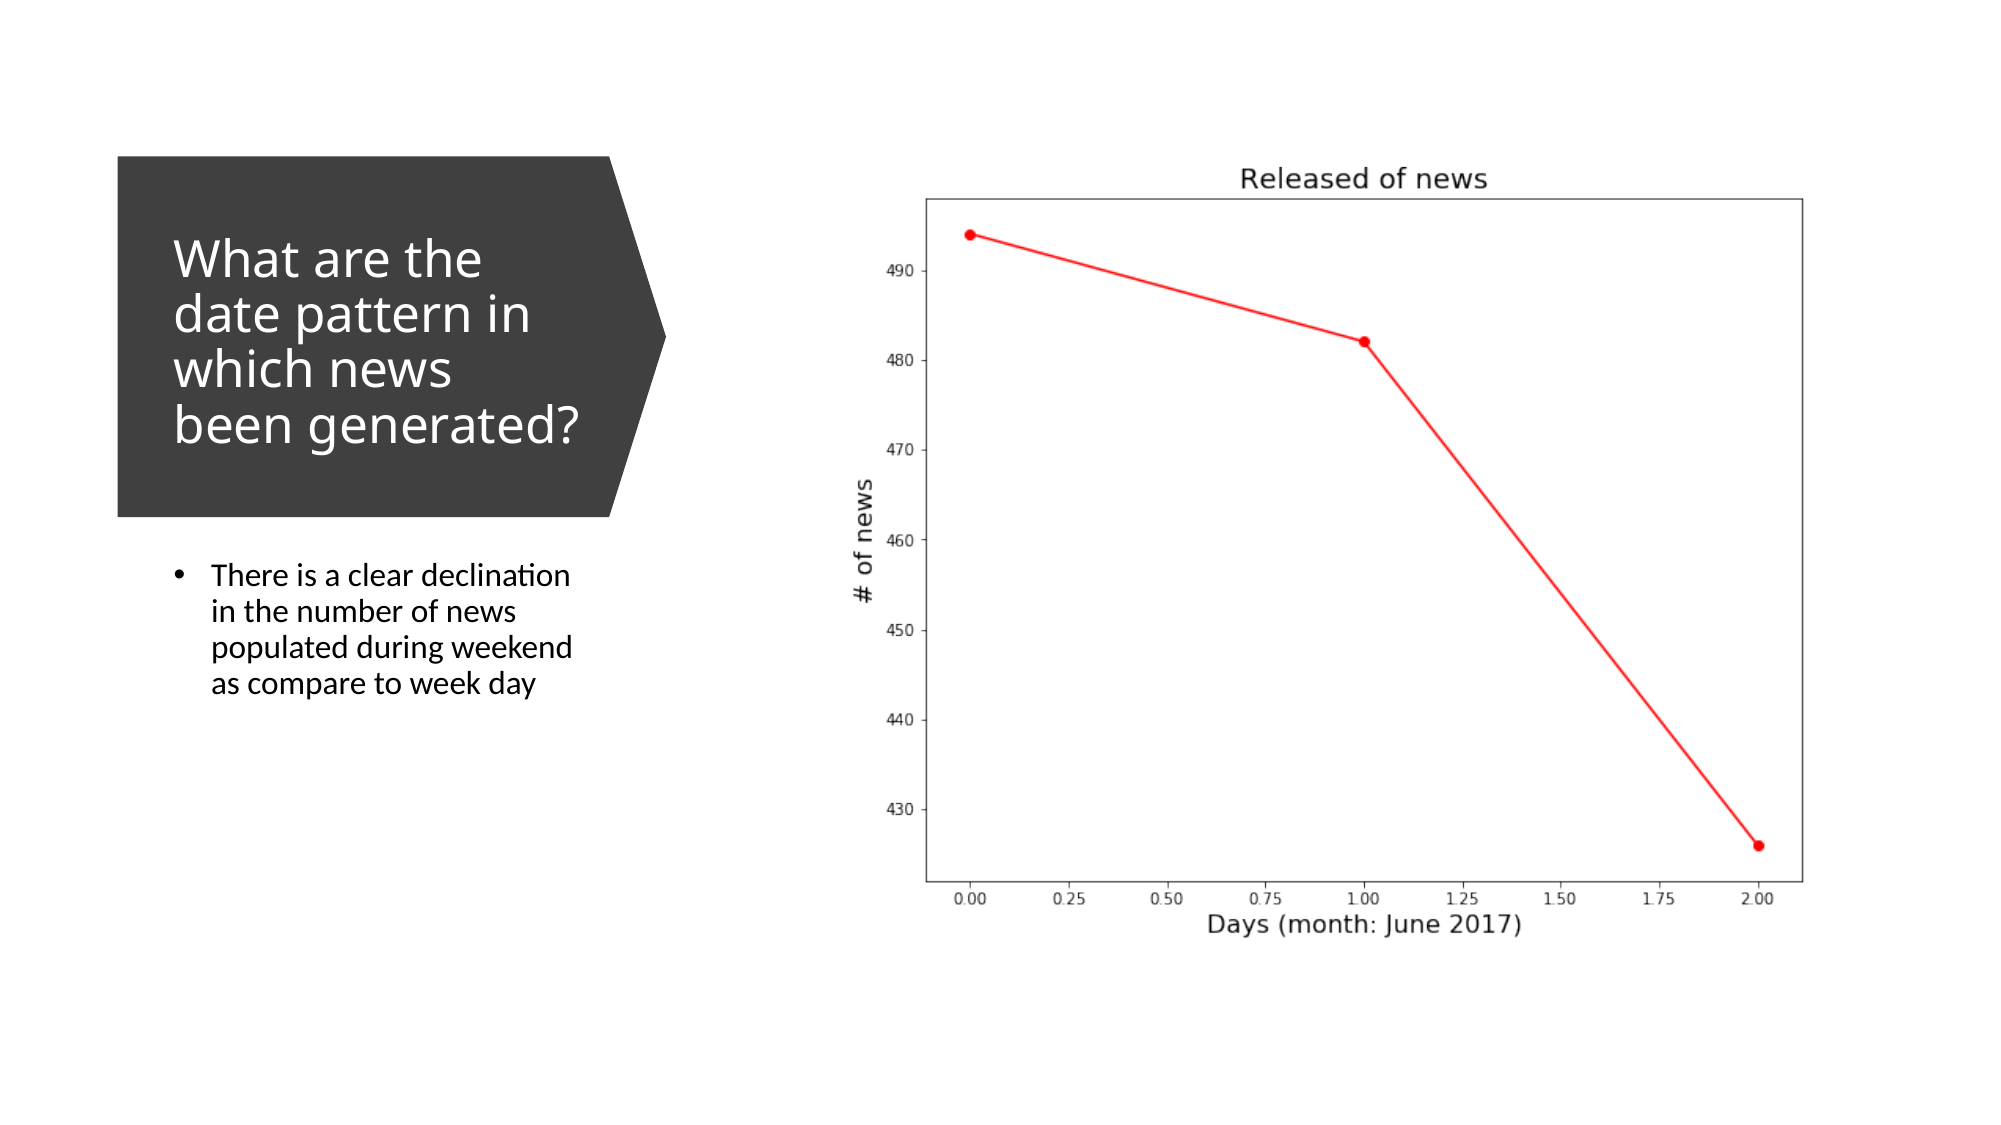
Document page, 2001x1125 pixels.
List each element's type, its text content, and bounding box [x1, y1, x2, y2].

picture [844, 156, 1818, 949]
title What are the date pattern in which news been generated? [158, 197, 597, 490]
text_box [116, 155, 668, 519]
list There is a clear declination in the number of news populated during weekend as compare to week day [158, 550, 597, 949]
